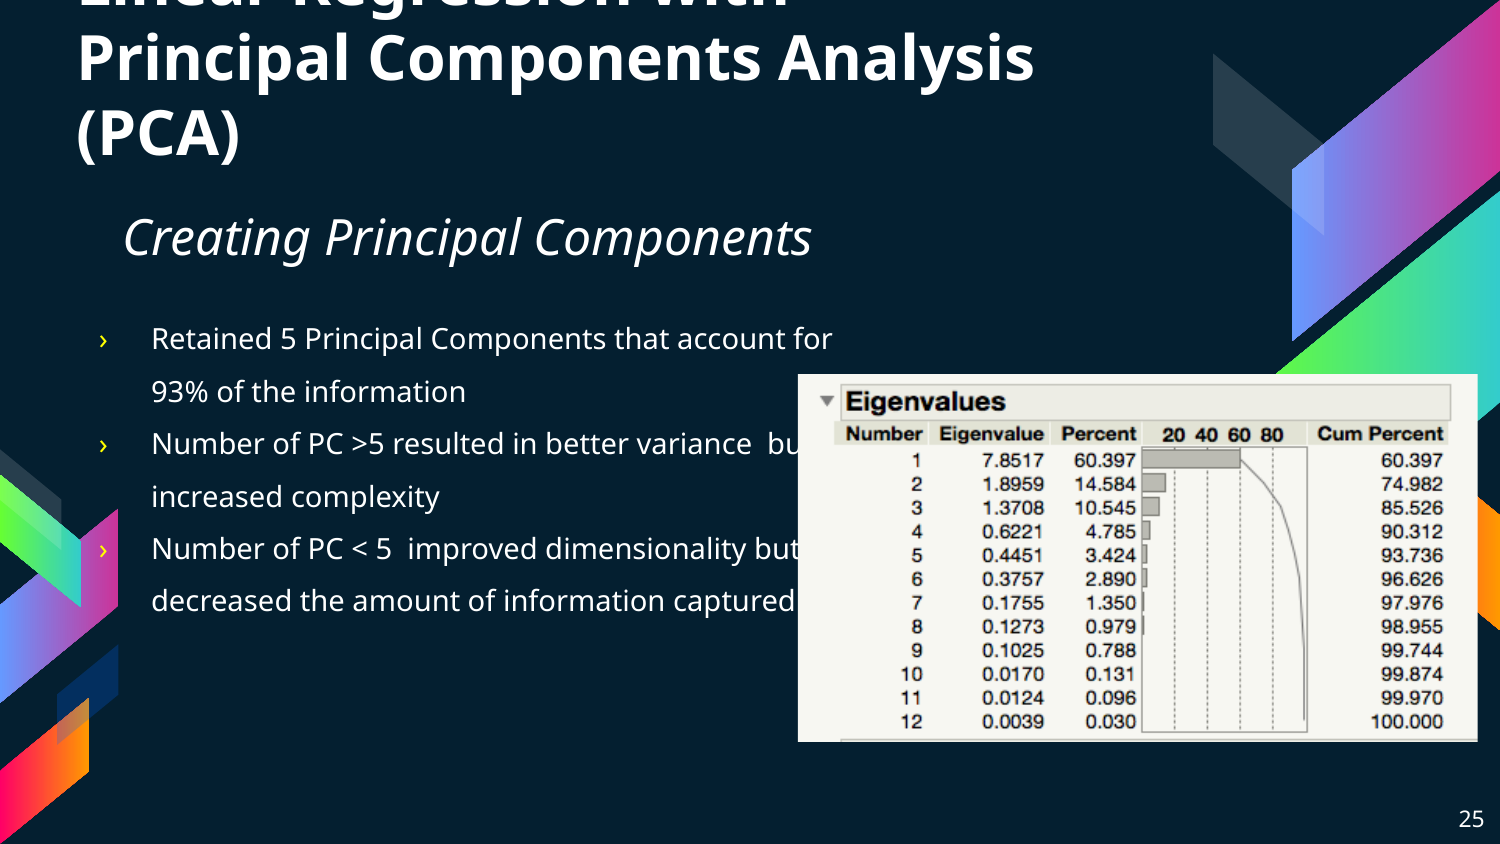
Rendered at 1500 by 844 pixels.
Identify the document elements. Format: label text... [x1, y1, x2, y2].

slide_number 25 [1403, 789, 1500, 844]
title Linear Regression with Principal Components Analysis (PCA) [60, 78, 1153, 183]
text_box Creating Principal Components [107, 190, 1205, 295]
list Retained 5 Principal Components that account for 93% of the information Number of PC >5 resulted in better variance but increased complexity Number of PC < 5 improved dimensionality but decreased the amount of information captured [60, 288, 879, 726]
picture [797, 374, 1478, 742]
